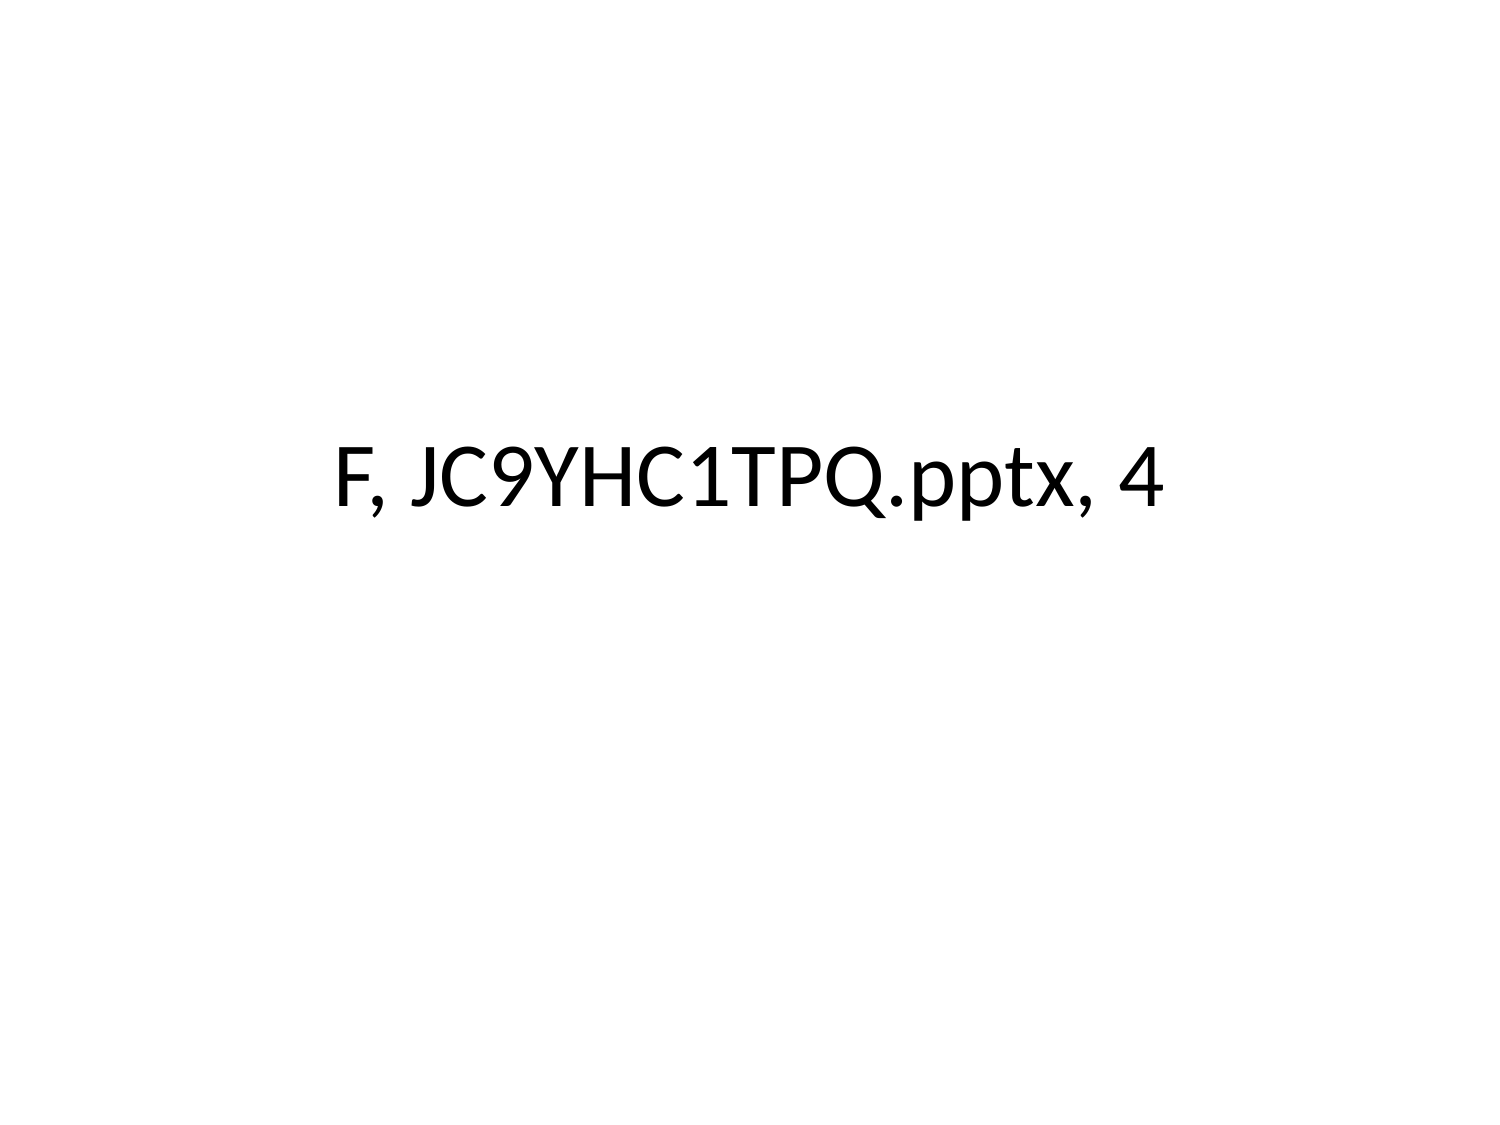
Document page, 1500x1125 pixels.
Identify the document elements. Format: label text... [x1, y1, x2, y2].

title F, JC9YHC1TPQ.pptx, 4 [112, 349, 1388, 591]
